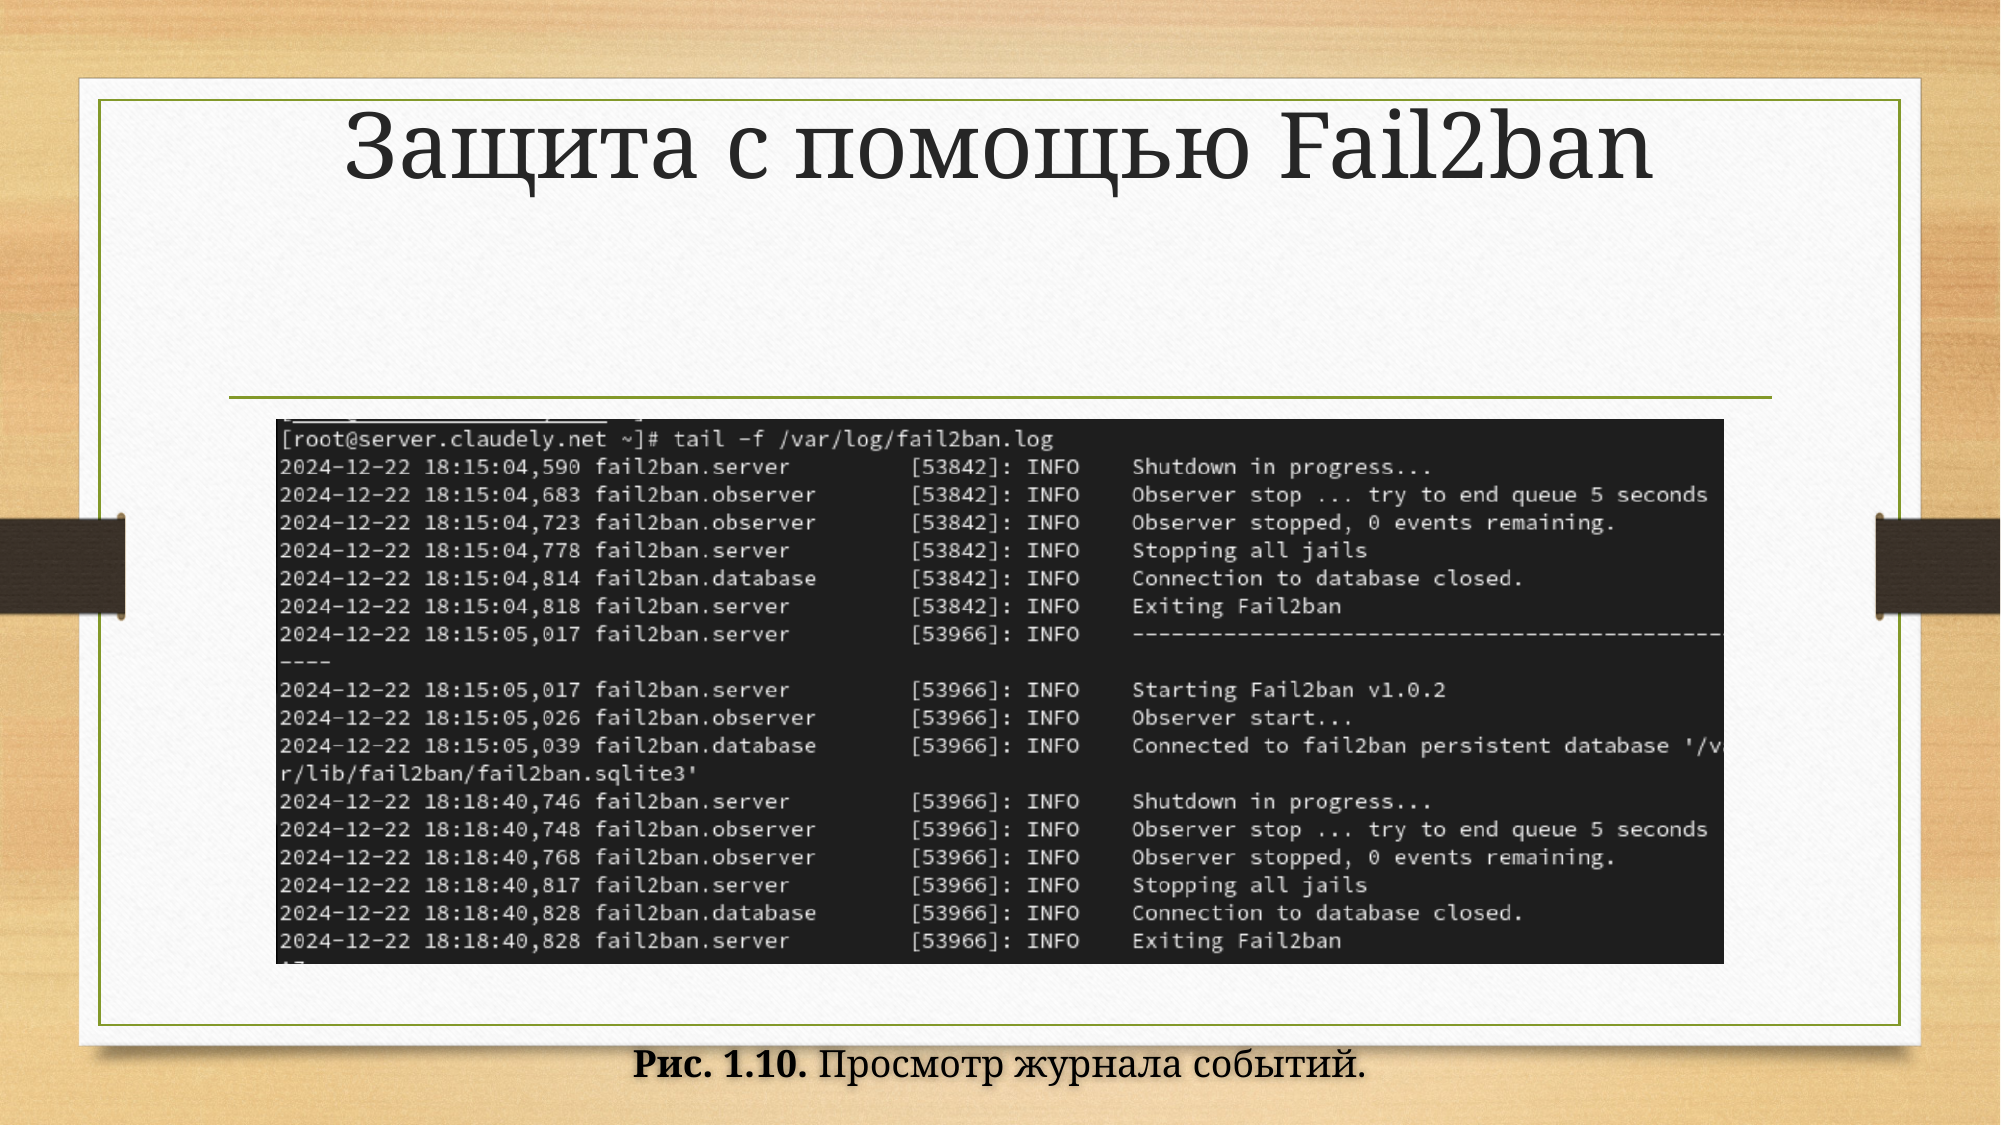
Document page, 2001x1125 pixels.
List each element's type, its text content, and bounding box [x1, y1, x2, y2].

text_box Рис. 1.10. Просмотр журнала событий. [0, 928, 2000, 1125]
title Защита с помощью Fail2ban [132, 62, 1868, 222]
picture [0, 0, 2001, 1125]
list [276, 419, 1724, 964]
